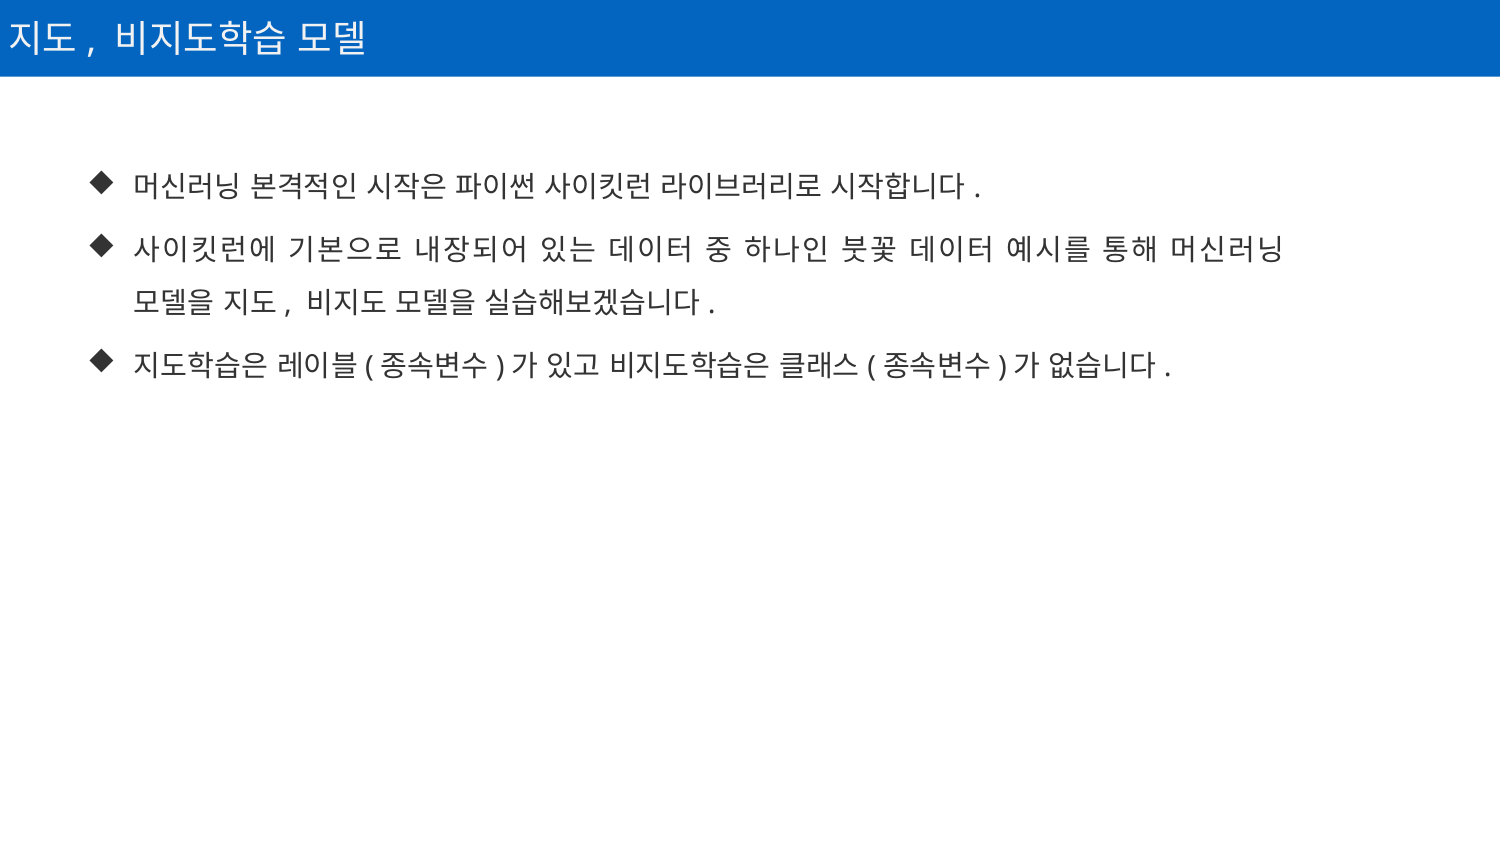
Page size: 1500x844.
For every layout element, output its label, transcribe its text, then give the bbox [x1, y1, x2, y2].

list 지도, 비지도학습 모델 [0, 14, 850, 63]
text_box 머신러닝 본격적인 시작은 파이썬 사이킷런 라이브러리로 시작합니다. 사이킷런에 기본으로 내장되어 있는 데이터 중 하나인 붓꽃 데이터 예시를 통해 머신러닝 모델을 지도, 비지도 모델을 실습해보겠습니다. 지도학습은 레이블(종속변수)가 있고 비지도학습은 클래스(종속변수)가 없습니다. [72, 143, 1301, 390]
